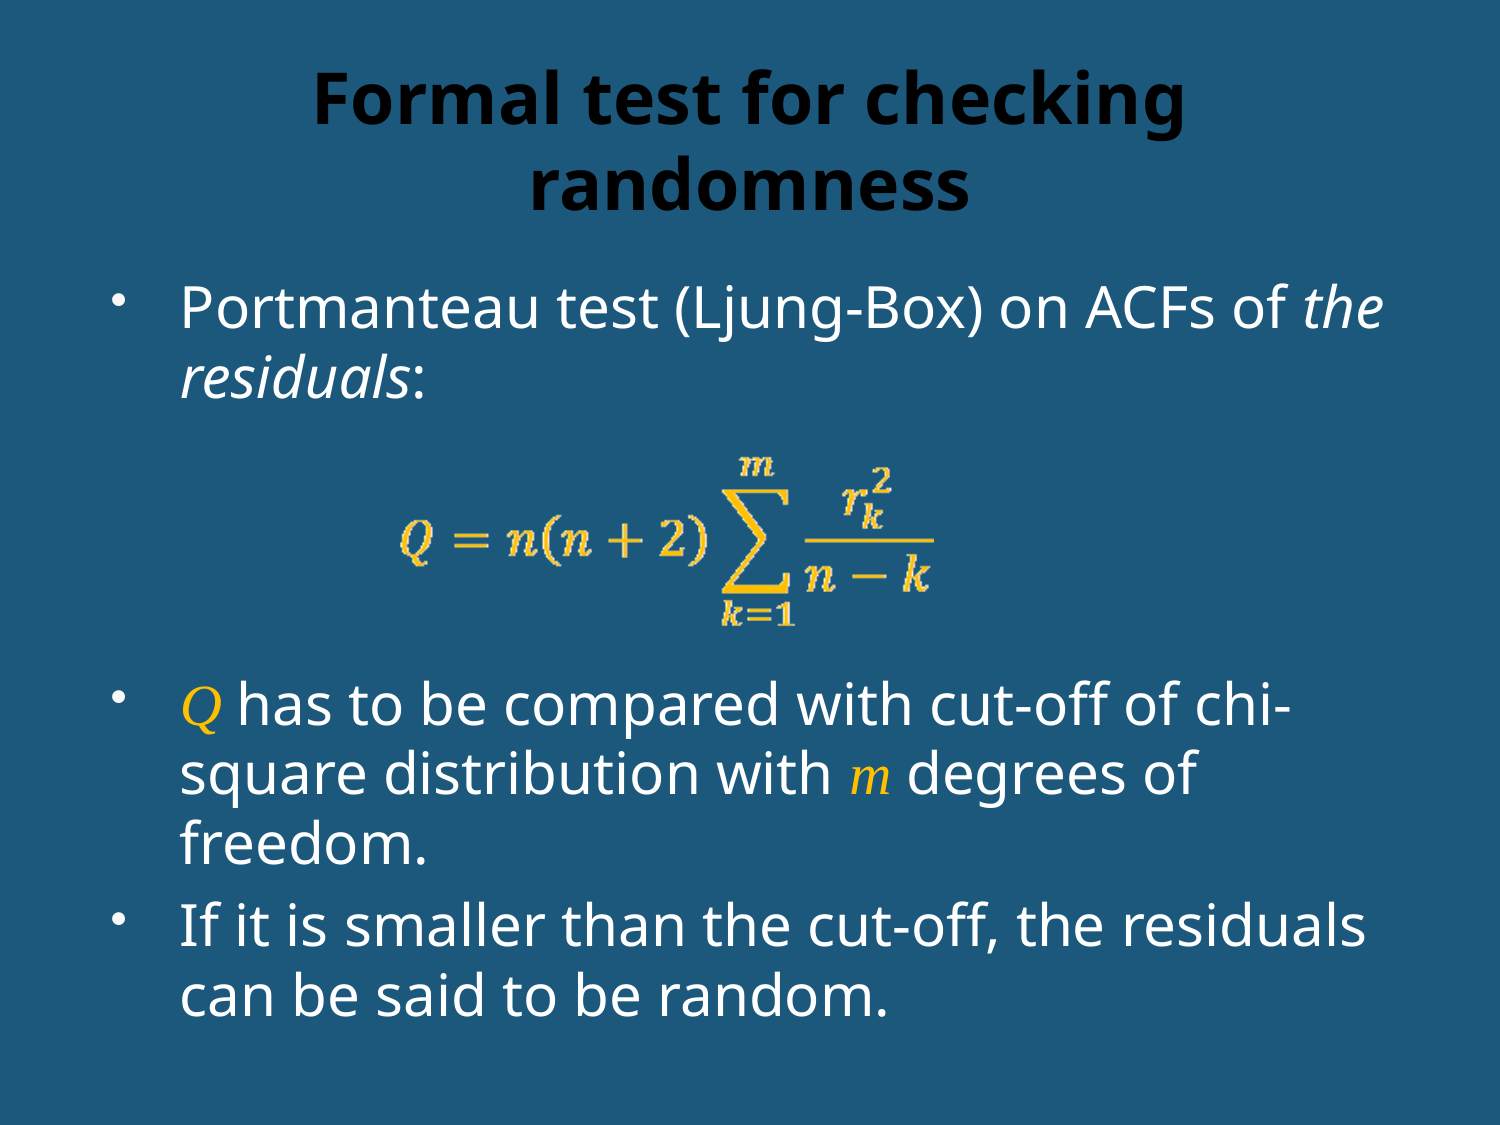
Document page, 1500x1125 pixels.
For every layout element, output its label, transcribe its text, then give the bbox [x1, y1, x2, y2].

title Formal test for checking randomness [75, 45, 1425, 233]
list Portmanteau test (Ljung-Box) on ACFs of the residuals: Q has to be compared with cut-off of chi-square distribution with m degrees of freedom. If it is smaller than the cut-off, the residuals can be said to be random. [75, 262, 1425, 1035]
picture [399, 449, 934, 638]
